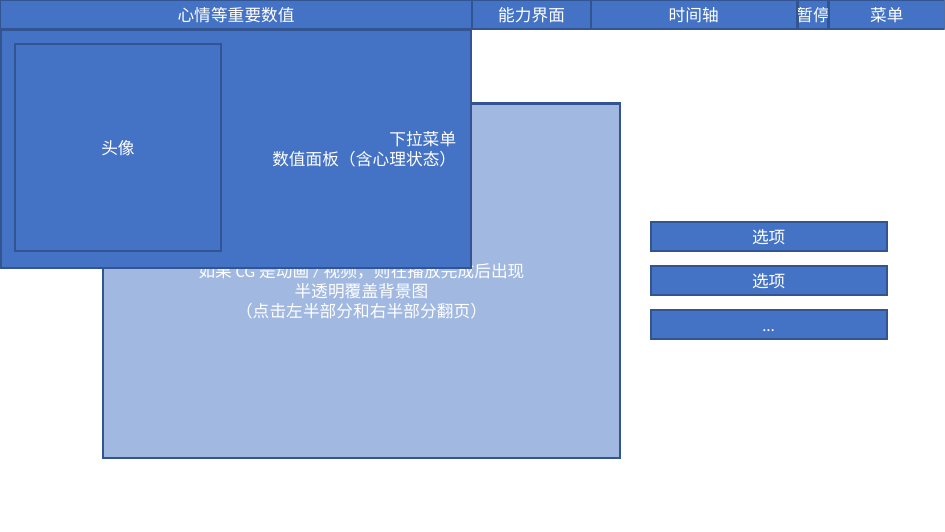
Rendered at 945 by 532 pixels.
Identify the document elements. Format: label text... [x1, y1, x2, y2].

text_box 暂停 [798, 0, 828, 30]
text_box 能力界面 [471, 0, 592, 30]
text_box 时间轴 [592, 0, 798, 30]
text_box … [650, 309, 888, 340]
text_box 心情等重要数值 [0, 0, 471, 28]
text_box 选项 [650, 221, 888, 252]
text_box 下拉菜单 数值面板（含心理状态） [0, 28, 472, 269]
text_box 选项 [650, 265, 888, 296]
text_box 事件的文字描述 如果CG是动画/视频，则在播放完成后出现 半透明覆盖背景图 （点击左半部分和右半部分翻页） [102, 102, 621, 459]
text_box 菜单 [828, 0, 945, 30]
text_box 头像 [14, 43, 222, 252]
